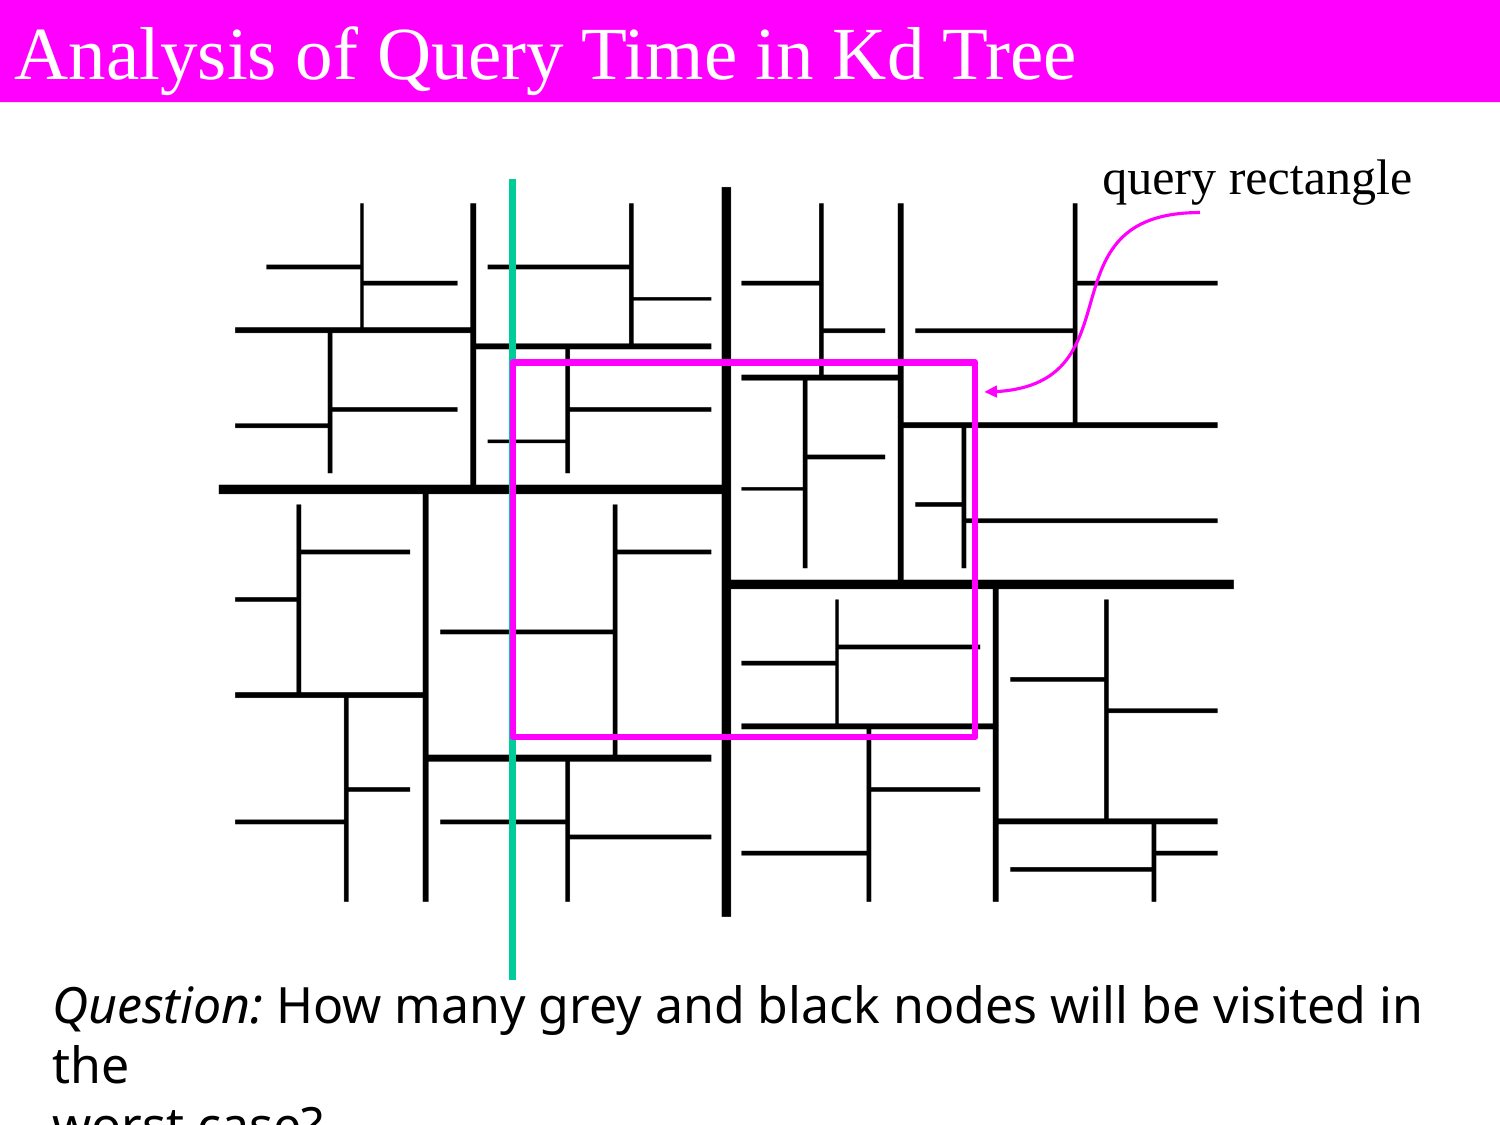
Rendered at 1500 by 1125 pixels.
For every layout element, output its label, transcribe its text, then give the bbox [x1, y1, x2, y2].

text_box Analysis of Query Time in Kd Tree [0, 0, 1500, 103]
picture [513, 178, 1277, 938]
text_box query rectangle [1087, 136, 1500, 212]
text_box Question: How many grey and black nodes will be visited in the worst case? [37, 966, 1500, 1125]
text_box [984, 212, 1201, 393]
picture [212, 178, 512, 938]
